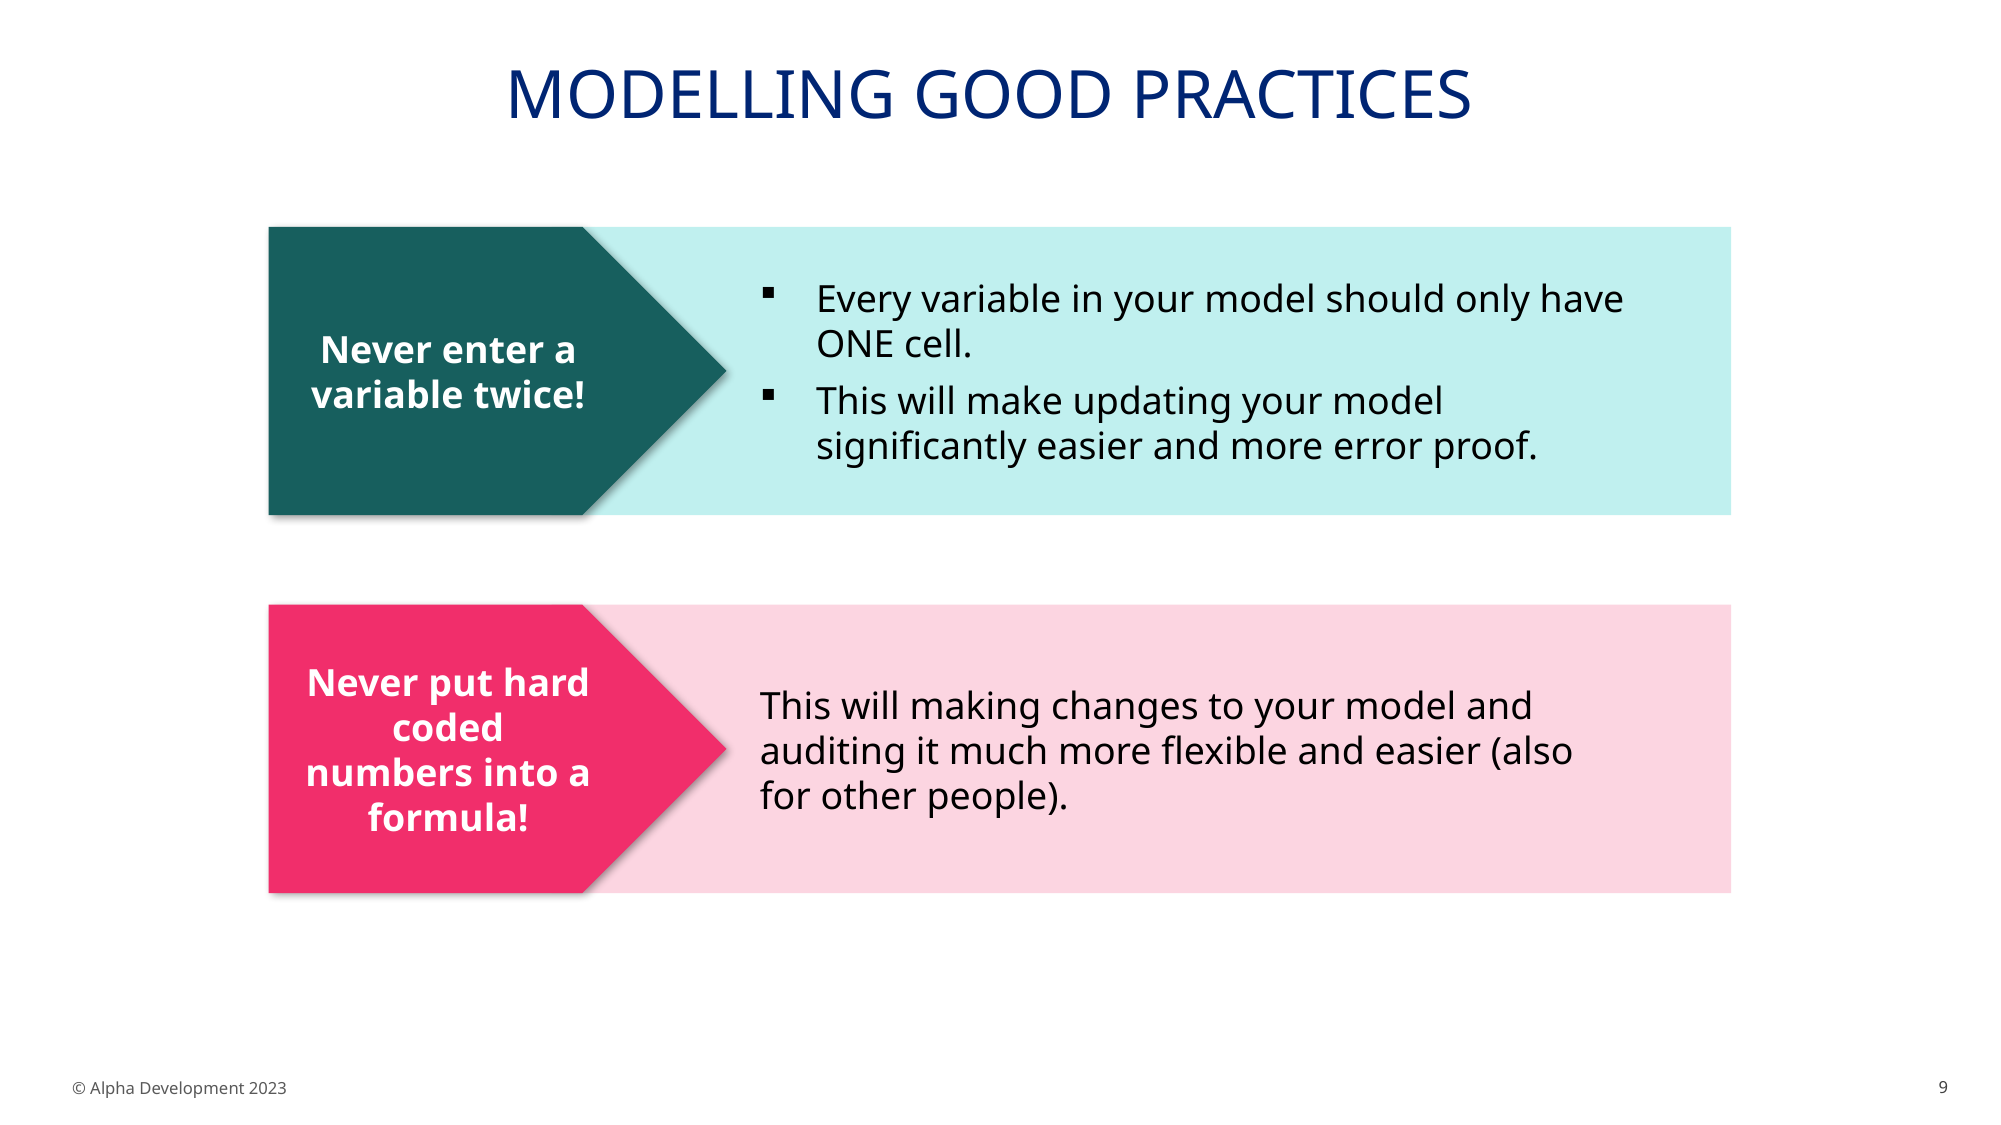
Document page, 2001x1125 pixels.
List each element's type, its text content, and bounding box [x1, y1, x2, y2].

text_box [268, 604, 1732, 894]
title Modelling Good practices [81, 44, 1898, 140]
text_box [268, 226, 1732, 516]
